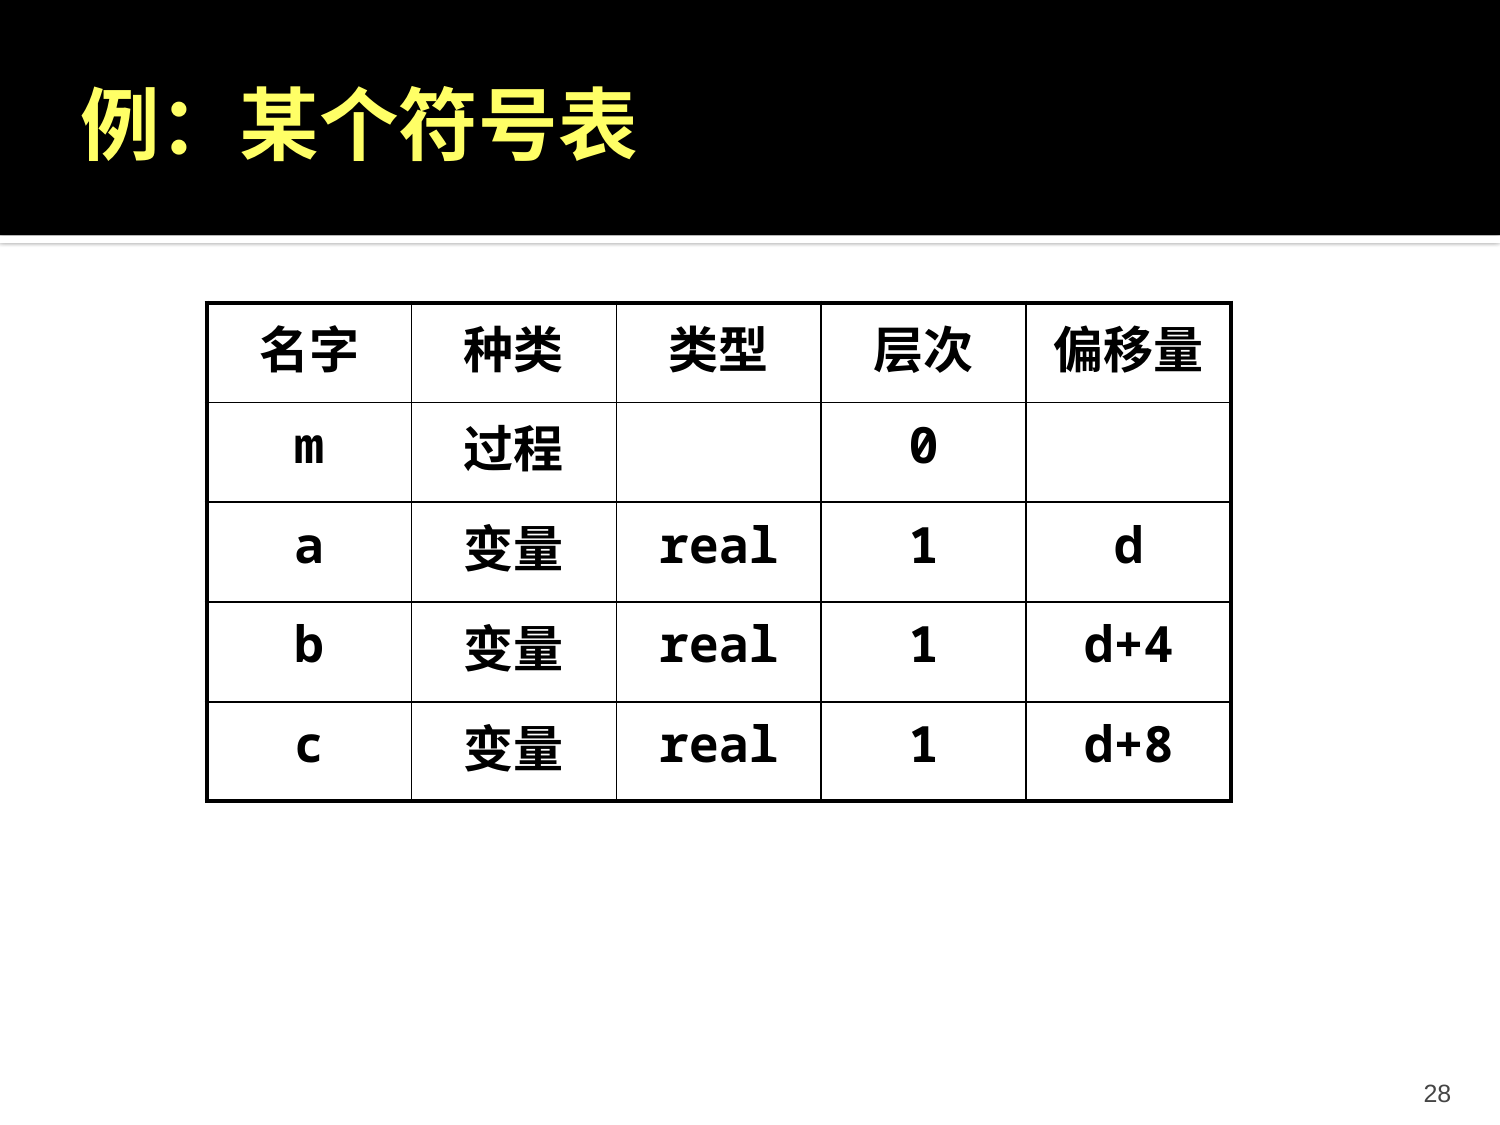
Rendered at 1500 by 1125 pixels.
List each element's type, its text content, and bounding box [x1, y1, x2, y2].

table_cell 1 [822, 503, 1025, 601]
table_cell real [617, 503, 820, 601]
table_cell d+4 [1027, 603, 1229, 701]
table_cell 变量 [412, 503, 616, 601]
table_cell d+8 [1027, 703, 1229, 799]
table_cell m [209, 403, 411, 501]
table_header 类型 [617, 305, 820, 402]
table_cell 1 [822, 703, 1025, 799]
table_cell c [209, 703, 411, 799]
title 例：某个符号表 [64, 66, 703, 179]
table_cell real [617, 703, 820, 799]
table_cell 变量 [412, 703, 616, 799]
table_cell a [209, 503, 411, 601]
table_cell [1027, 403, 1229, 501]
table_header 名字 [209, 305, 411, 402]
table_header 种类 [412, 305, 616, 402]
slide_number 28 [1345, 1062, 1467, 1108]
table_cell 1 [822, 603, 1025, 701]
table_cell 0 [822, 403, 1025, 501]
table_cell 过程 [412, 403, 616, 501]
table_cell [617, 403, 820, 501]
table_header 层次 [822, 305, 1025, 402]
table_cell real [617, 603, 820, 701]
table_cell d [1027, 503, 1229, 601]
table_header 偏移量 [1027, 305, 1229, 402]
table_cell 变量 [412, 603, 616, 701]
table_cell b [209, 603, 411, 701]
